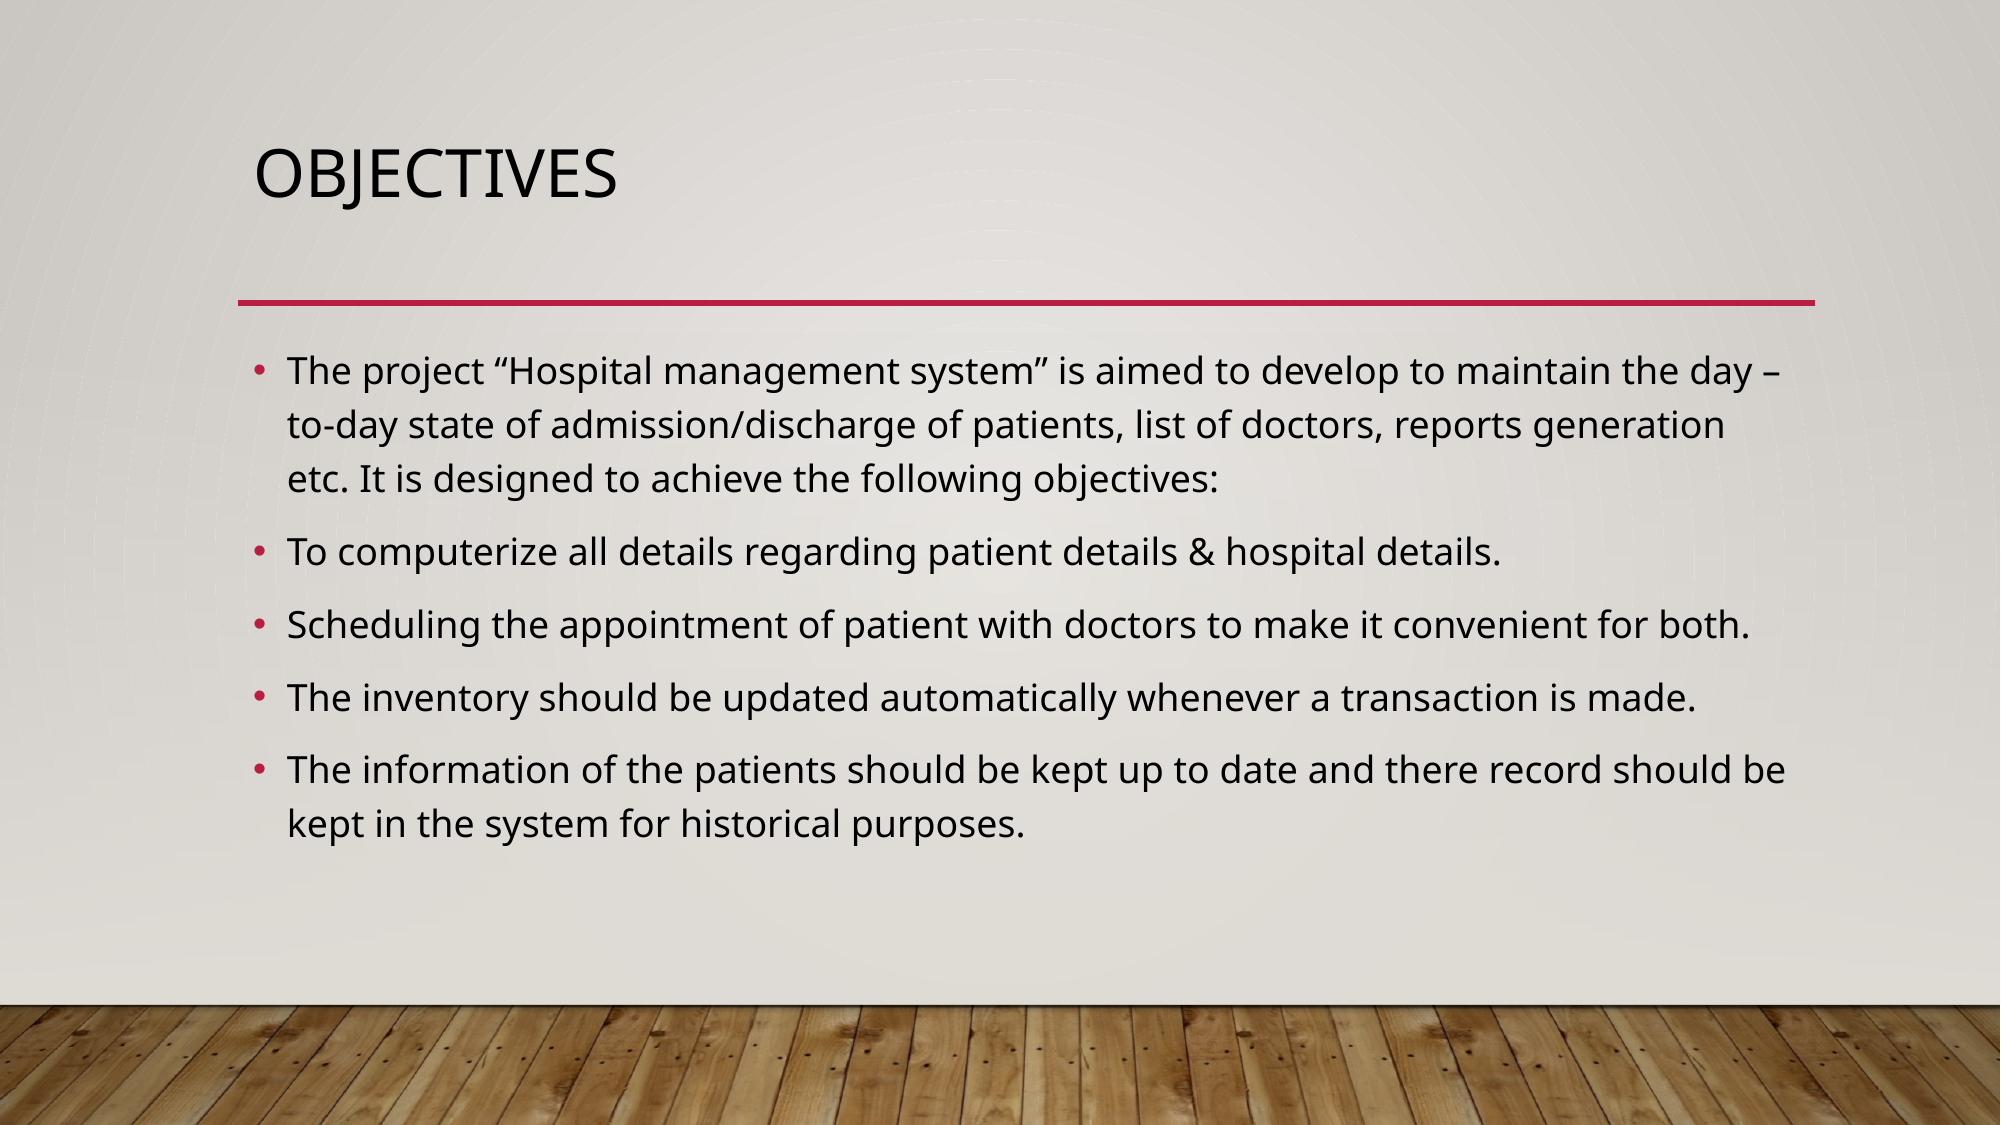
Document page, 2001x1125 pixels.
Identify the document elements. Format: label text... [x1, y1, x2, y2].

title objectives [238, 131, 1814, 305]
list The project “Hospital management system” is aimed to develop to maintain the day –to-day state of admission/discharge of patients, list of doctors, reports generation etc. It is designed to achieve the following objectives: To computerize all details regarding patient details & hospital details. Scheduling the appointment of patient with doctors to make it convenient for both. The inventory should be updated automatically whenever a transaction is made. The information of the patients should be kept up to date and there record should be kept in the system for historical purposes. [238, 330, 1814, 897]
picture [0, 1005, 2000, 1125]
